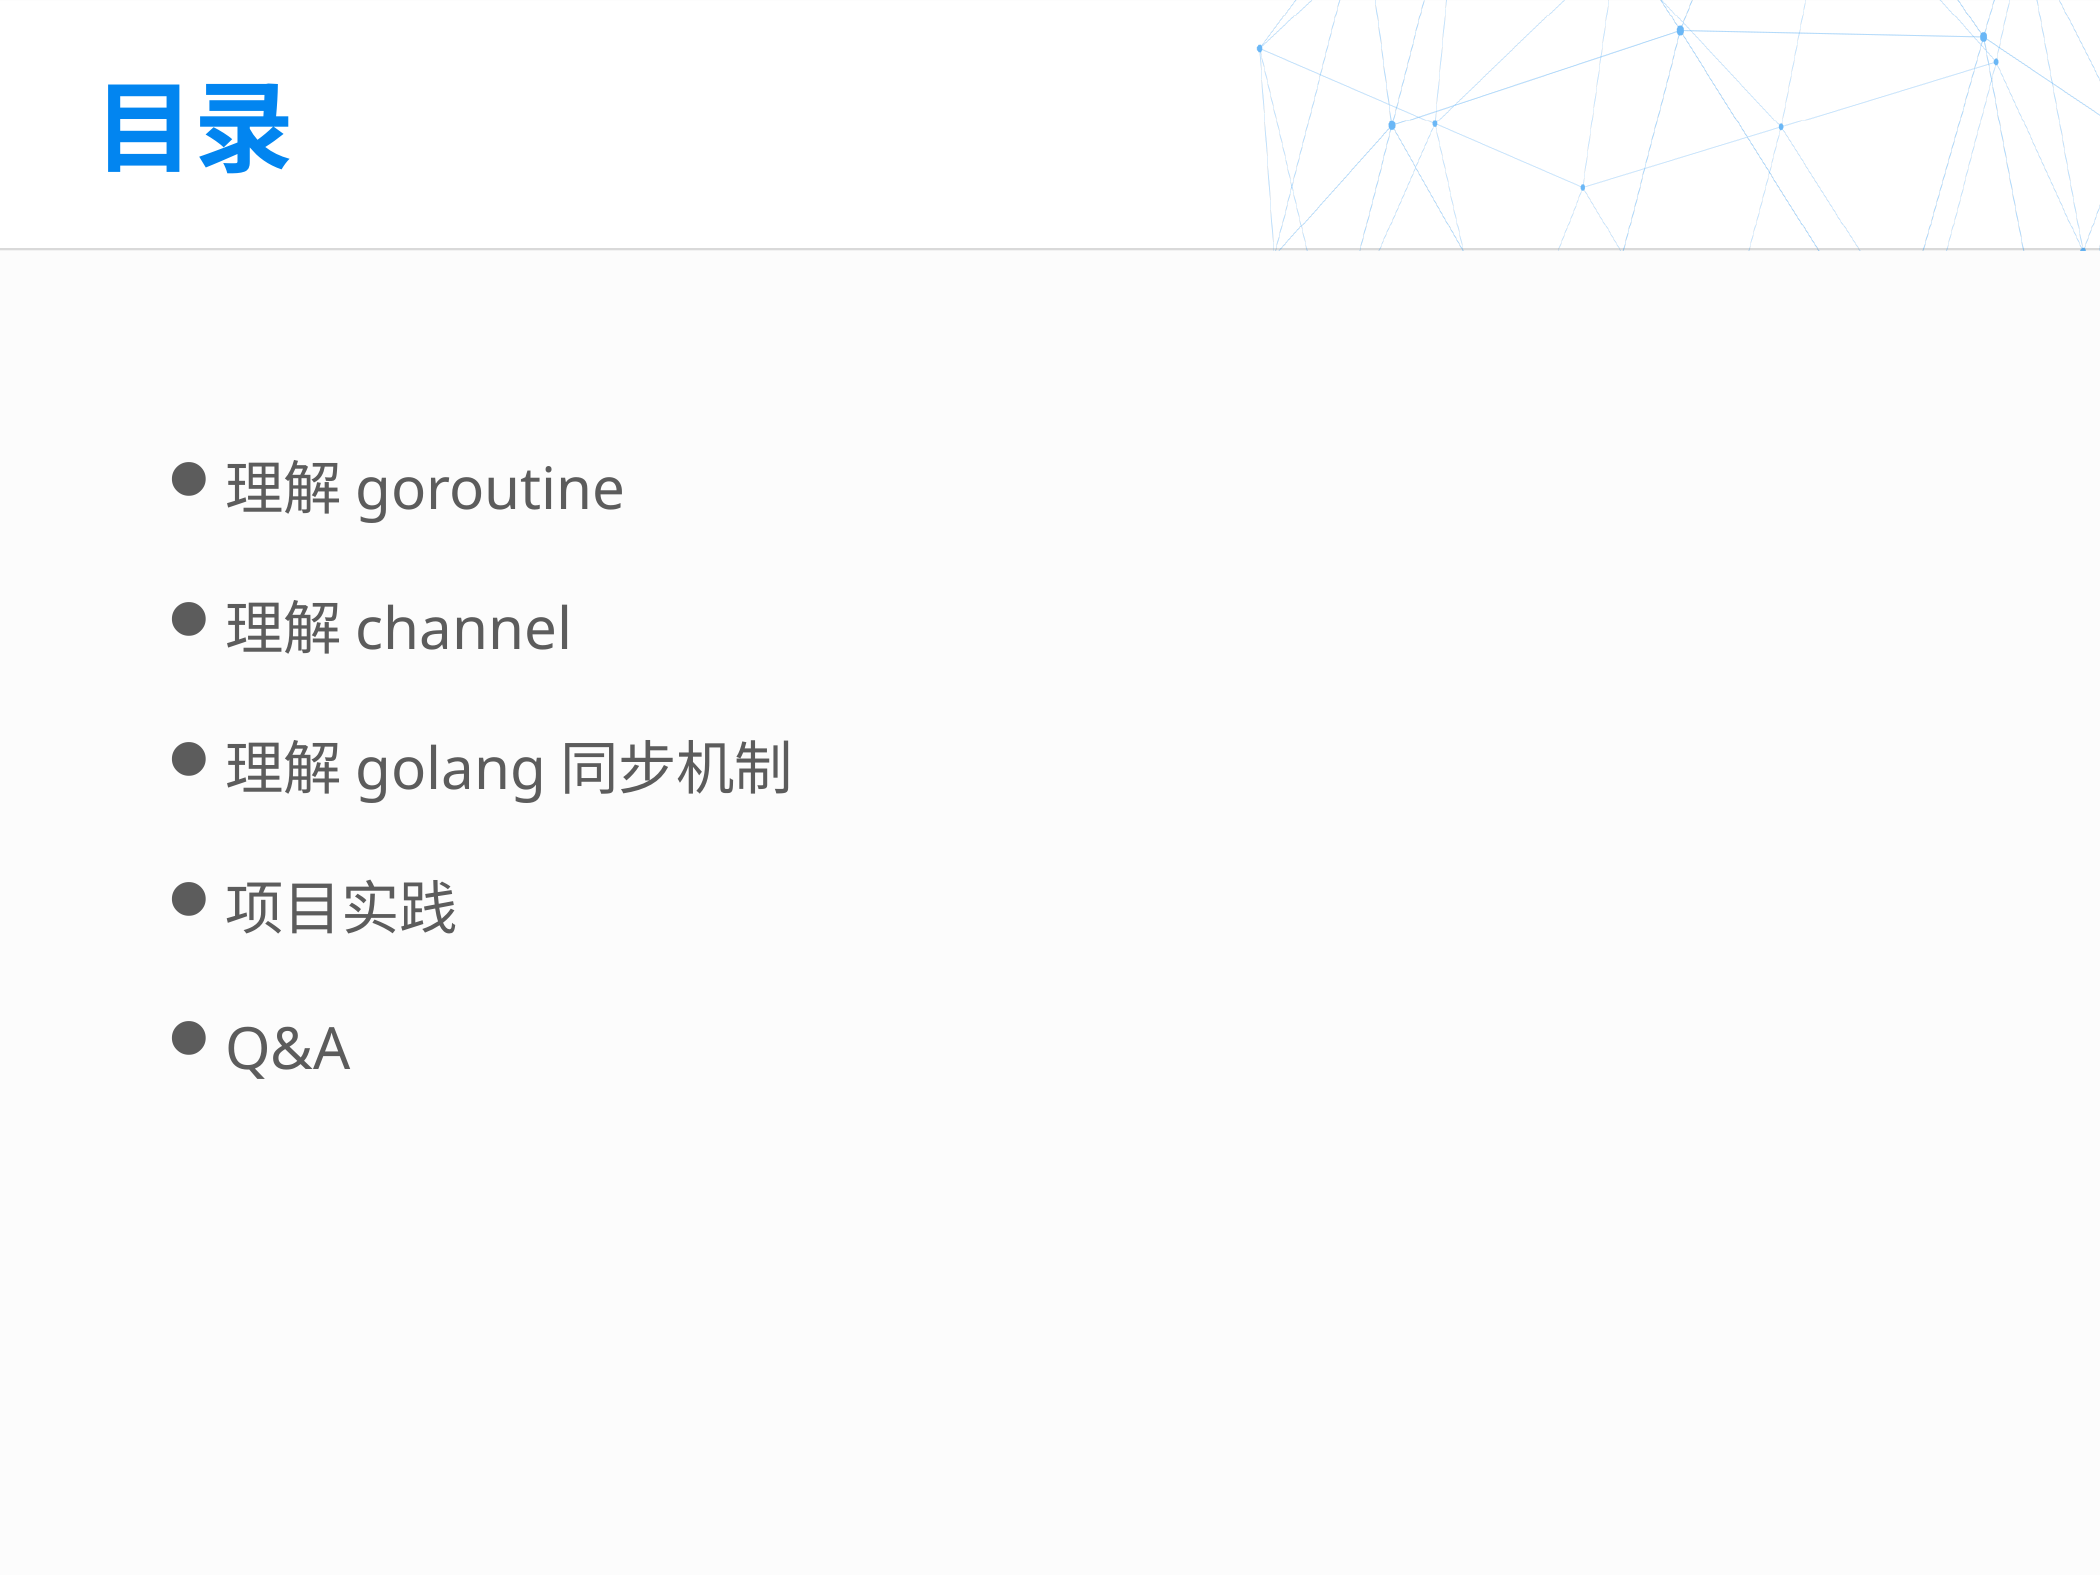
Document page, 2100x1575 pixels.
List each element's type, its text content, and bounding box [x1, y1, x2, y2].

text_box [0, 0, 1123, 248]
text_box 理解goroutine 理解channel 理解golang同步机制 项目实践 Q&A [152, 373, 1759, 1179]
text_box 目录 [87, 57, 1120, 192]
picture [1125, 0, 2100, 251]
